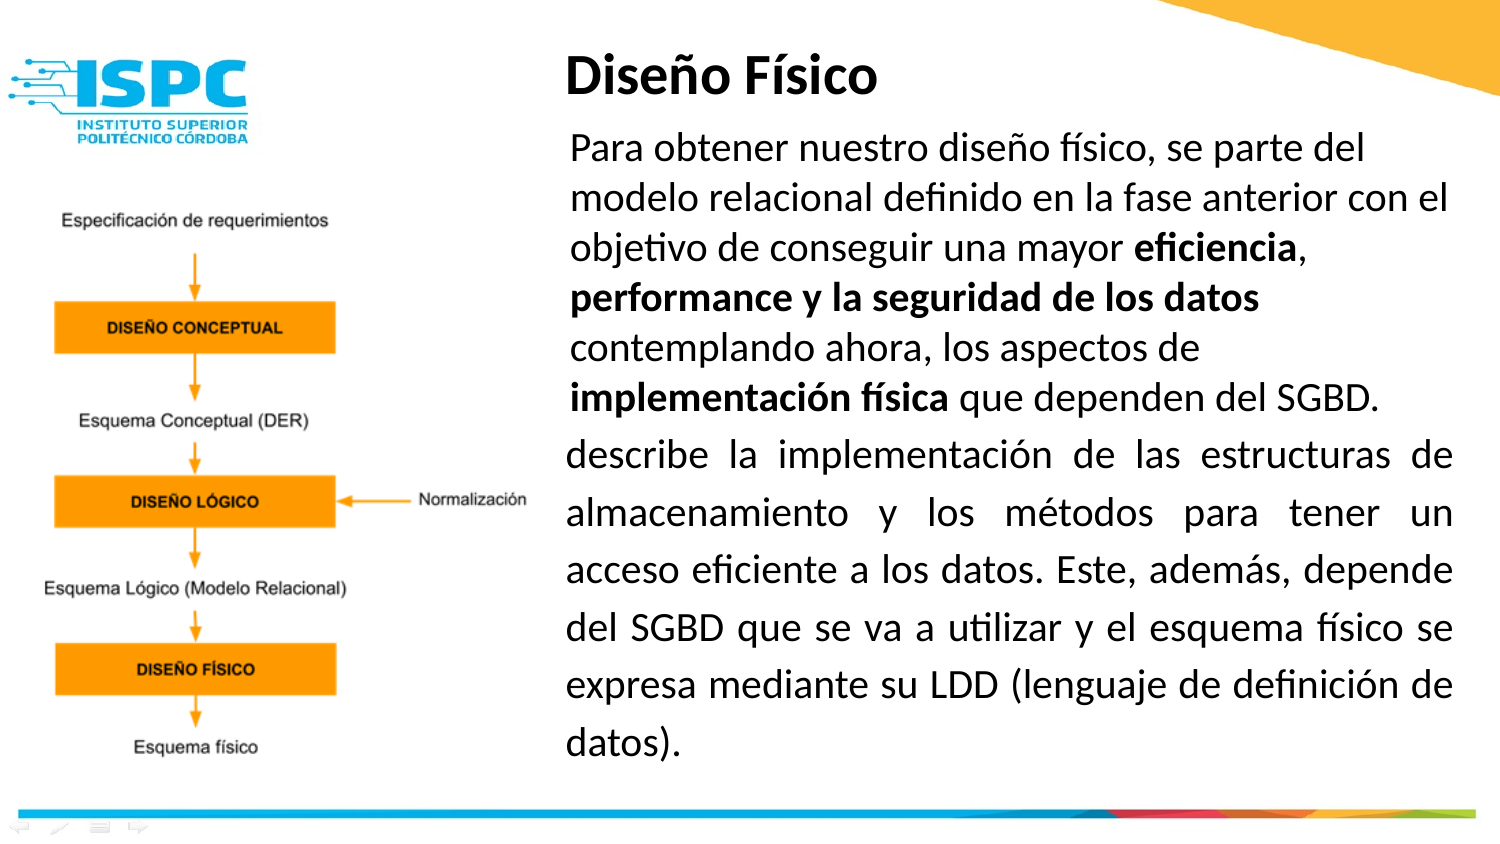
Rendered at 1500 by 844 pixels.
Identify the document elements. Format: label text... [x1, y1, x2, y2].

text_box Diseño Físico Para obtener nuestro diseño físico, se parte del modelo relacional definido en la fase anterior con el objetivo de conseguir una mayor eficiencia, performance y la seguridad de los datos contemplando ahora, los aspectos de implementación física que dependen del SGBD. describe la implementación de las estructuras de almacenamiento y los métodos para tener un acceso eficiente a los datos. Este, además, depende del SGBD que se va a utilizar y el esquema físico se expresa mediante su LDD (lenguaje de definición de datos). [550, 28, 1470, 773]
picture [0, 0, 1500, 844]
